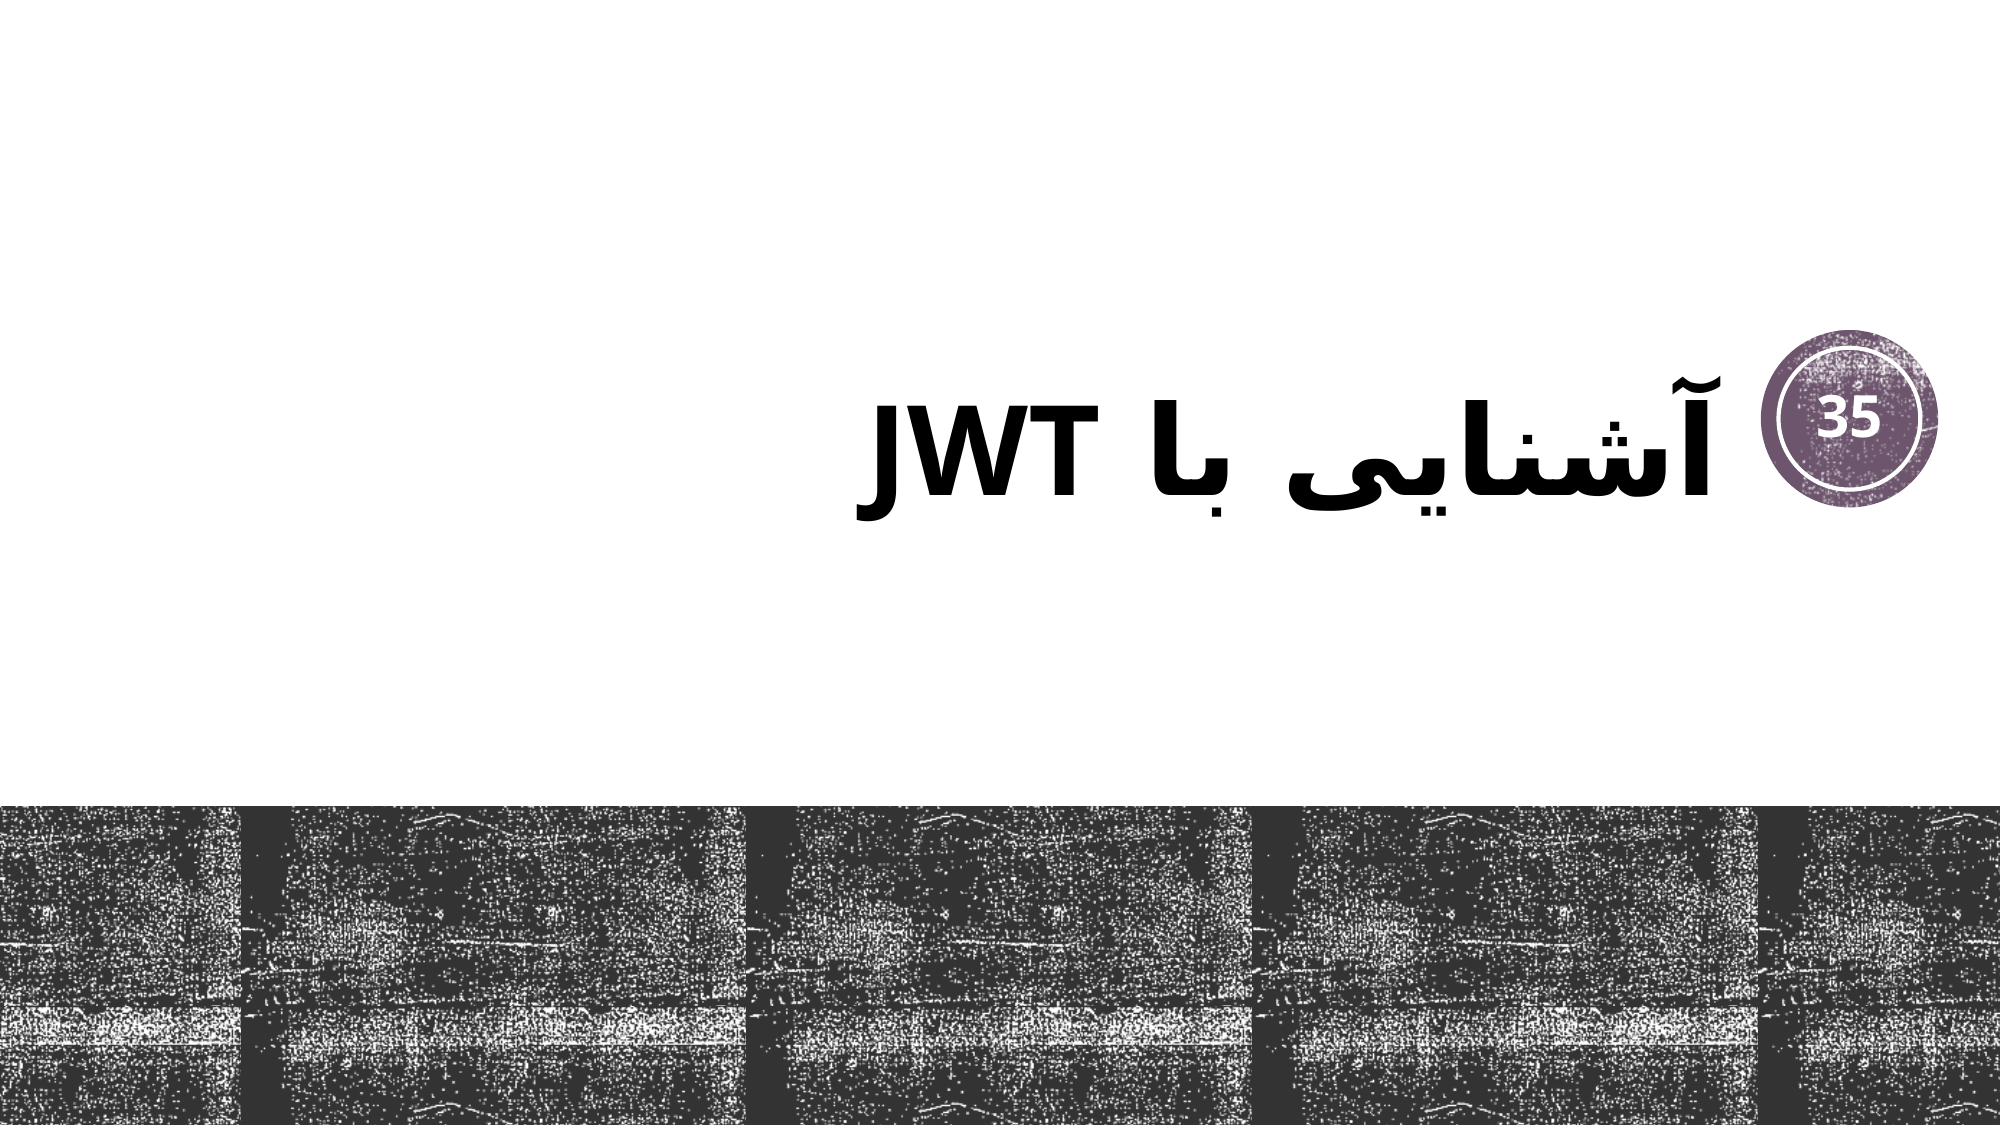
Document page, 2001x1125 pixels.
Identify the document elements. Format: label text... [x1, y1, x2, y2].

title آشنایی با JWT [88, 119, 1735, 697]
slide_number 35 [1752, 359, 1947, 478]
